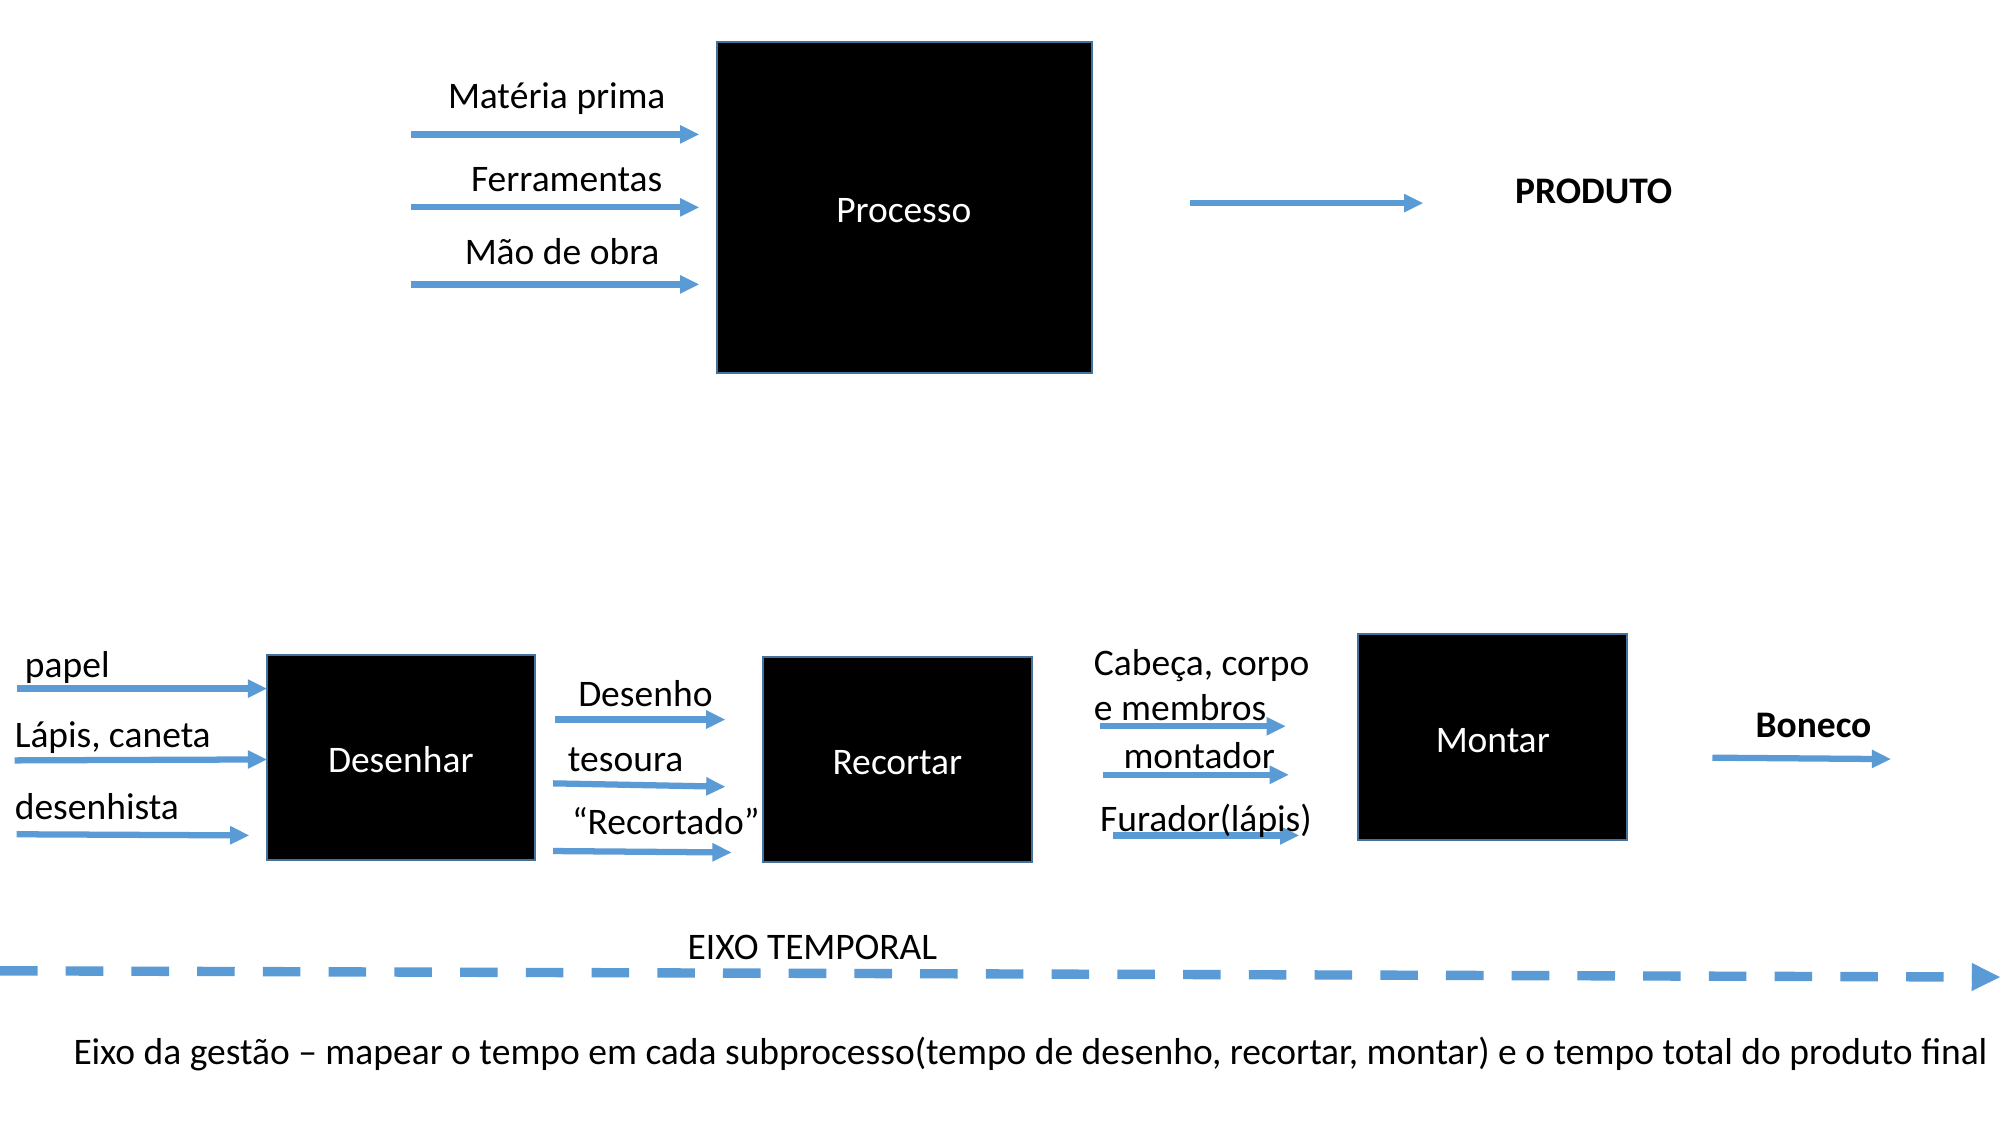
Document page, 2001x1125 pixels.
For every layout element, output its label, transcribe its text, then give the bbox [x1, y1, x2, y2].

text_box Furador(lápis) [1085, 786, 1327, 847]
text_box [553, 783, 725, 787]
text_box EIXO TEMPORAL [672, 914, 1142, 970]
text_box “Recortado” [557, 789, 845, 850]
text_box Montar [1357, 633, 1628, 841]
text_box Mão de obra [449, 219, 686, 280]
text_box Boneco [1740, 692, 1887, 753]
text_box Recortar [762, 656, 1033, 863]
text_box Lápis, caneta [0, 702, 288, 763]
text_box Ferramentas [456, 146, 692, 207]
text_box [0, 970, 2000, 977]
text_box desenhista [0, 774, 288, 835]
text_box PRODUTO [1474, 159, 1713, 219]
text_box tesoura [553, 726, 841, 786]
text_box Desenhar [266, 654, 536, 861]
text_box Eixo da gestão – mapear o tempo em cada subprocesso(tempo de desenho, recortar, montar) e o tempo total do produto final [58, 1019, 2000, 1079]
text_box Processo [716, 41, 1093, 374]
text_box papel [10, 633, 298, 693]
text_box montador [1108, 723, 1290, 783]
text_box Cabeça, corpo e membros [1079, 630, 1334, 735]
text_box Matéria prima [424, 63, 686, 124]
text_box Desenho [563, 661, 762, 722]
